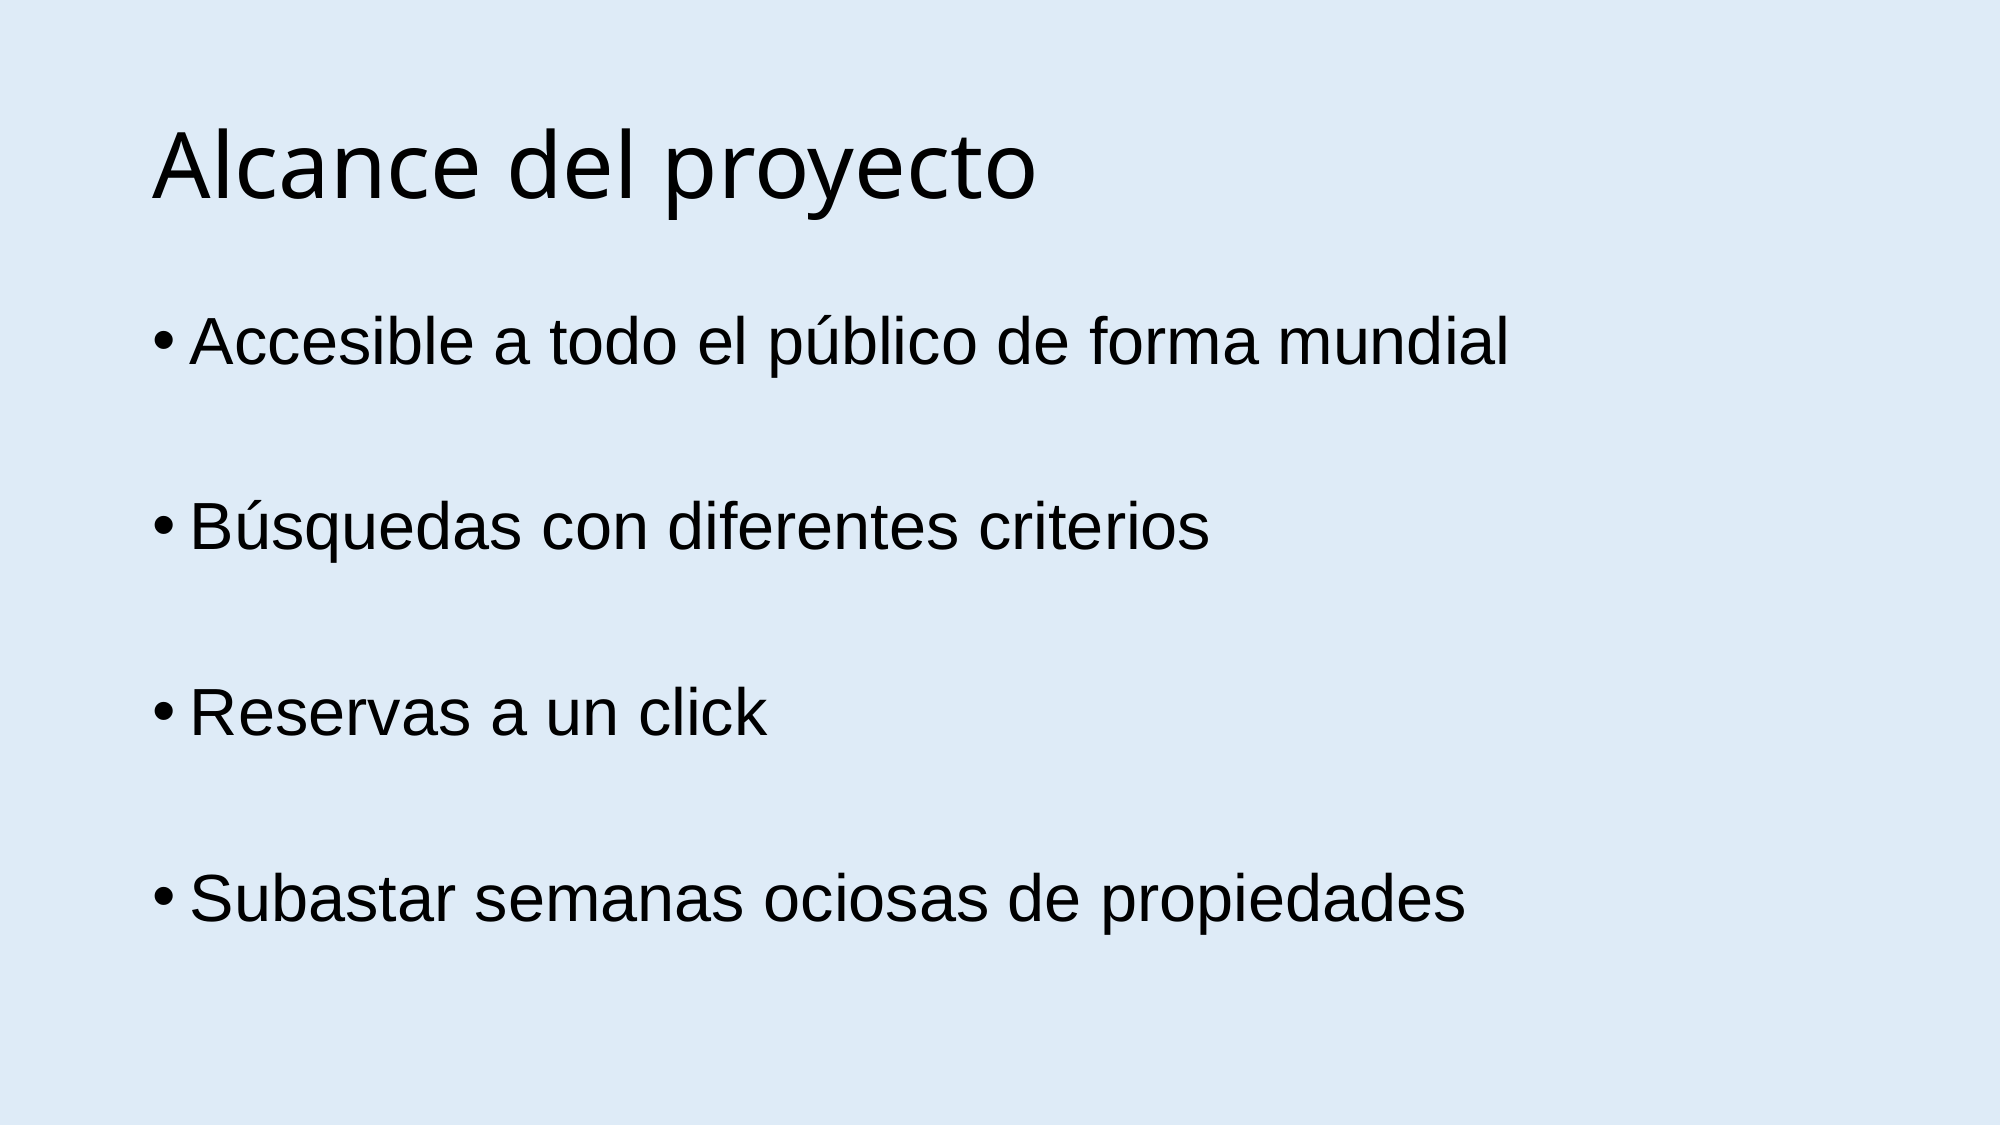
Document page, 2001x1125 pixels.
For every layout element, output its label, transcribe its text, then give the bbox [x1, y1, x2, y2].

title Alcance del proyecto [137, 59, 1863, 278]
list Accesible a todo el público de forma mundial Búsquedas con diferentes criterios Reservas a un click Subastar semanas ociosas de propiedades [137, 299, 1863, 1014]
